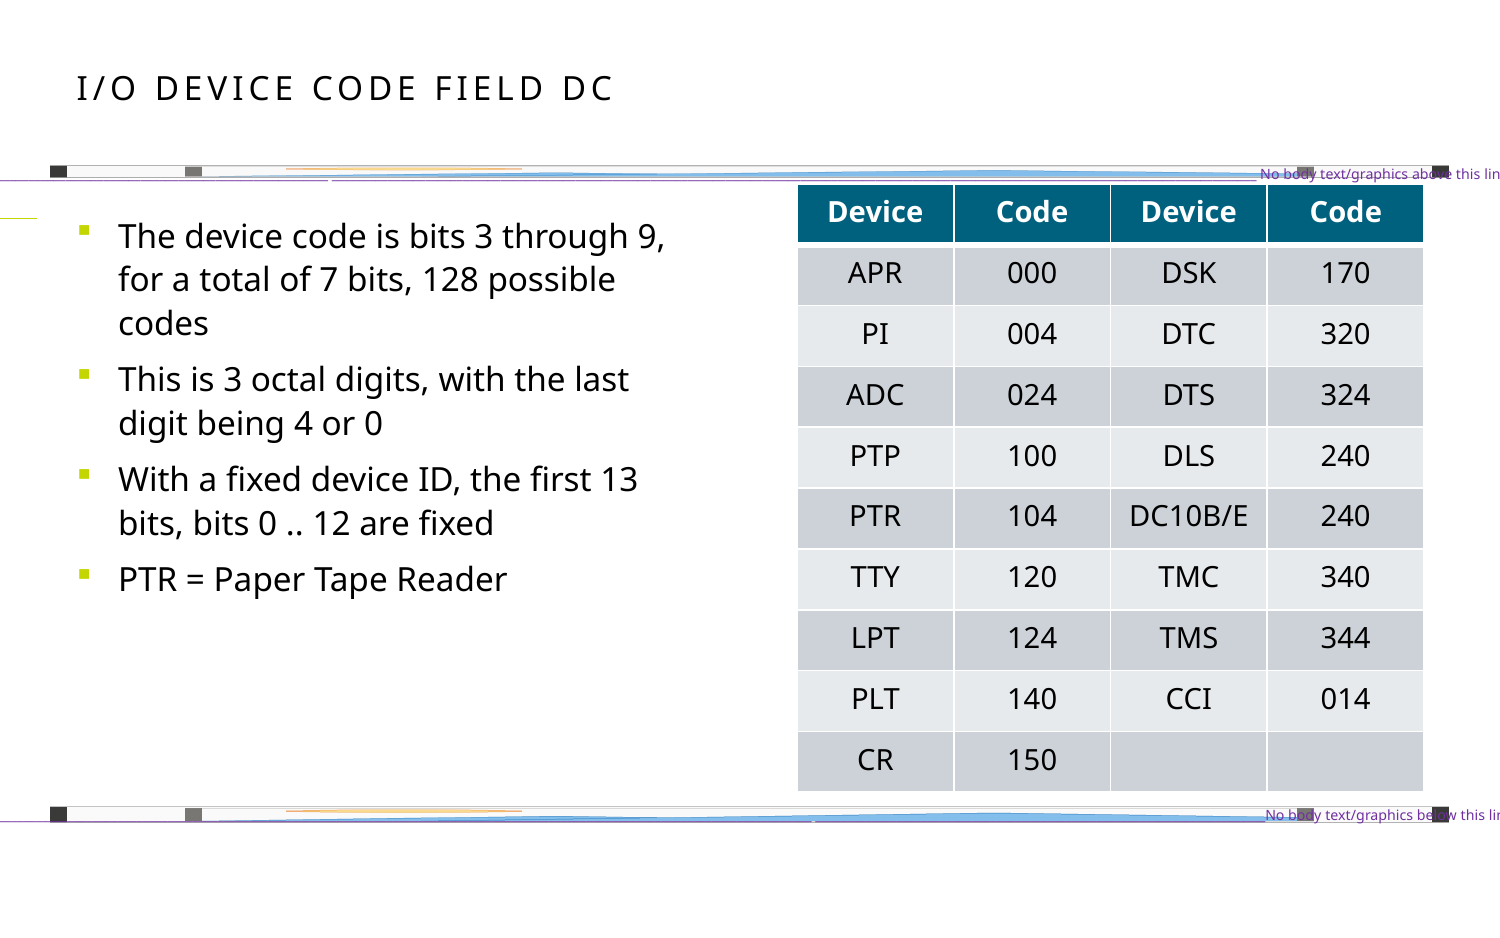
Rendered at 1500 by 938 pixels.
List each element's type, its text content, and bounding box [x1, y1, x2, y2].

table_cell TTY [798, 550, 953, 609]
table_cell 120 [955, 550, 1110, 609]
table_cell DSK [1111, 248, 1266, 305]
picture [0, 164, 1500, 178]
table_cell LPT [798, 611, 953, 670]
table_cell 140 [955, 671, 1110, 731]
table_cell 240 [1268, 489, 1423, 548]
table_cell TMC [1111, 550, 1266, 609]
table_cell CCI [1111, 671, 1266, 731]
title I/O Device Code Field DC [76, 67, 975, 108]
table_cell DTC [1111, 306, 1266, 366]
table_cell 324 [1268, 367, 1423, 426]
table_cell [1268, 732, 1423, 791]
table_cell DTS [1111, 367, 1266, 426]
table_header Device [798, 185, 953, 242]
table_cell 124 [955, 611, 1110, 670]
table_cell 240 [1268, 428, 1423, 487]
table_header Code [955, 185, 1110, 242]
table_cell 344 [1268, 611, 1423, 670]
table_cell DC10B/E [1111, 489, 1266, 548]
table_cell 100 [955, 428, 1110, 487]
table_cell 104 [955, 489, 1110, 548]
table_cell 320 [1268, 306, 1423, 366]
table_cell PI [798, 306, 953, 366]
table_cell PTP [798, 428, 953, 487]
table_cell DLS [1111, 428, 1266, 487]
table_header Code [1268, 185, 1423, 242]
table_cell TMS [1111, 611, 1266, 670]
table_cell 150 [955, 732, 1110, 791]
table_cell 170 [1268, 248, 1423, 305]
table_cell 014 [1268, 671, 1423, 731]
table_cell 340 [1268, 550, 1423, 609]
table_cell 024 [955, 367, 1110, 426]
table_cell [1111, 732, 1266, 791]
table_cell PLT [798, 671, 953, 731]
table_cell CR [798, 732, 953, 791]
table_cell PTR [798, 489, 953, 548]
table_cell 000 [955, 248, 1110, 305]
list The device code is bits 3 through 9, for a total of 7 bits, 128 possible codes This is 3 octal digits, with the last digit being 4 or 0 With a fixed device ID, the first 13 bits, bits 0 .. 12 are fixed PTR = Paper Tape Reader [76, 210, 703, 805]
table_cell ADC [798, 367, 953, 426]
picture [0, 806, 1500, 823]
table_cell APR [798, 248, 953, 305]
table_cell 004 [955, 306, 1110, 366]
table_header Device [1111, 185, 1266, 242]
